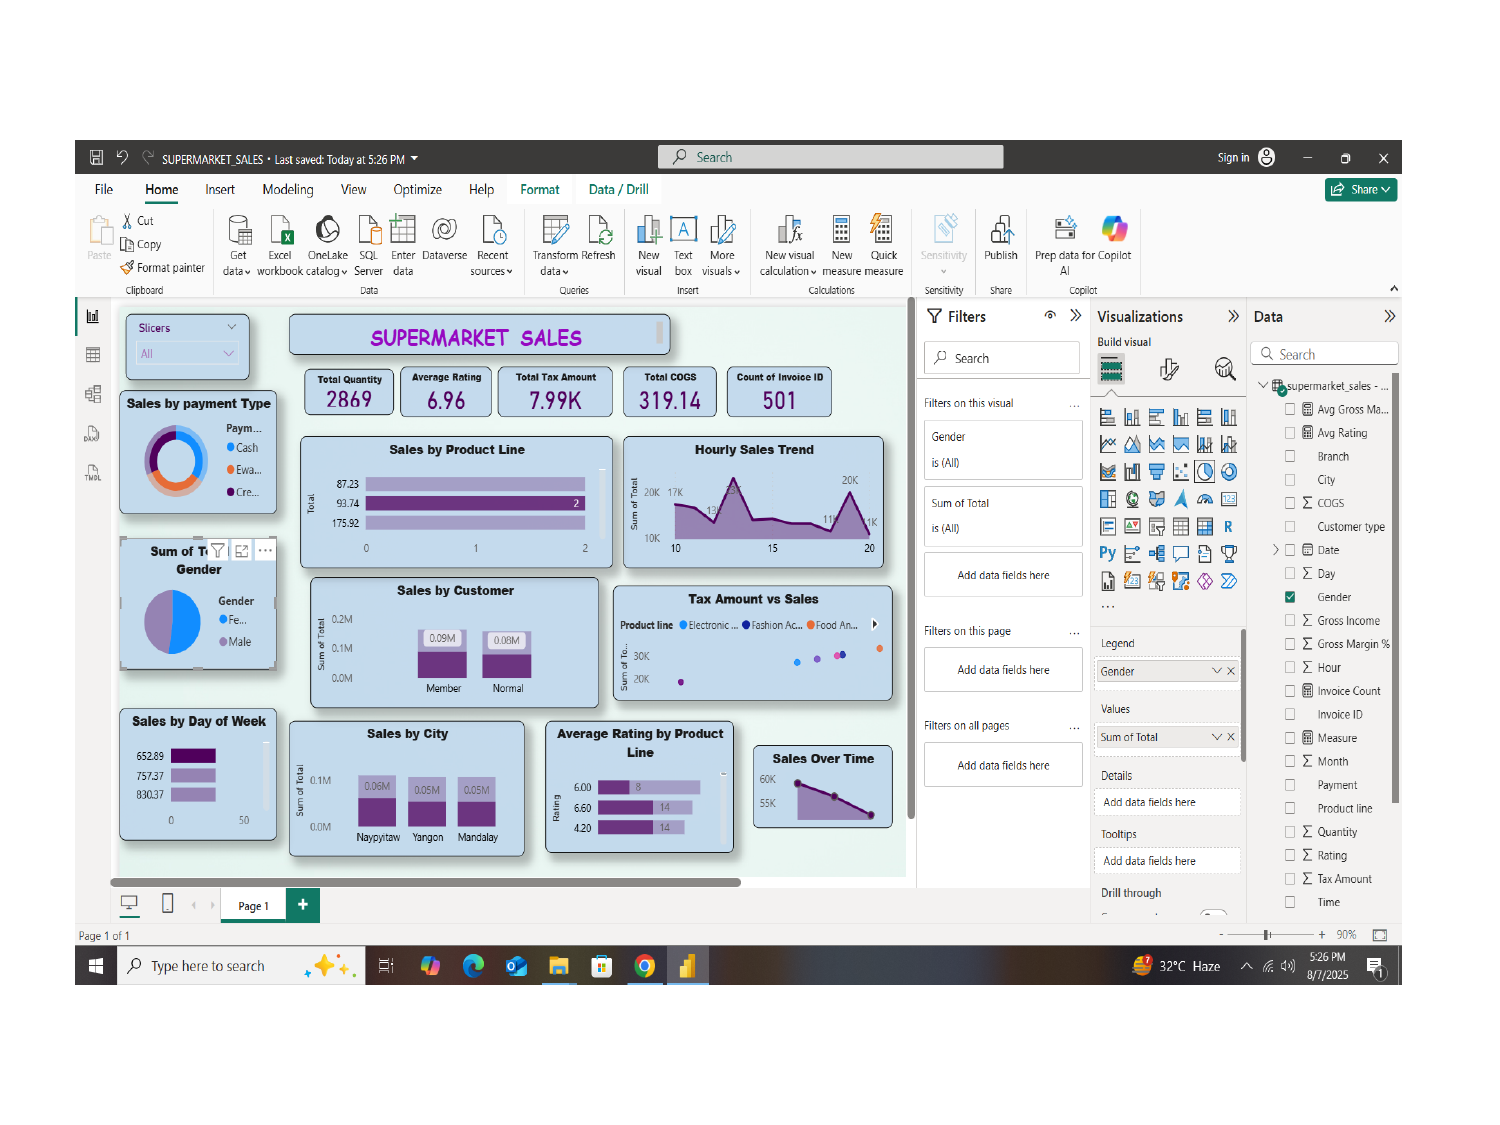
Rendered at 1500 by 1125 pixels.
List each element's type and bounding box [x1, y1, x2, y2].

picture [74, 140, 1402, 985]
